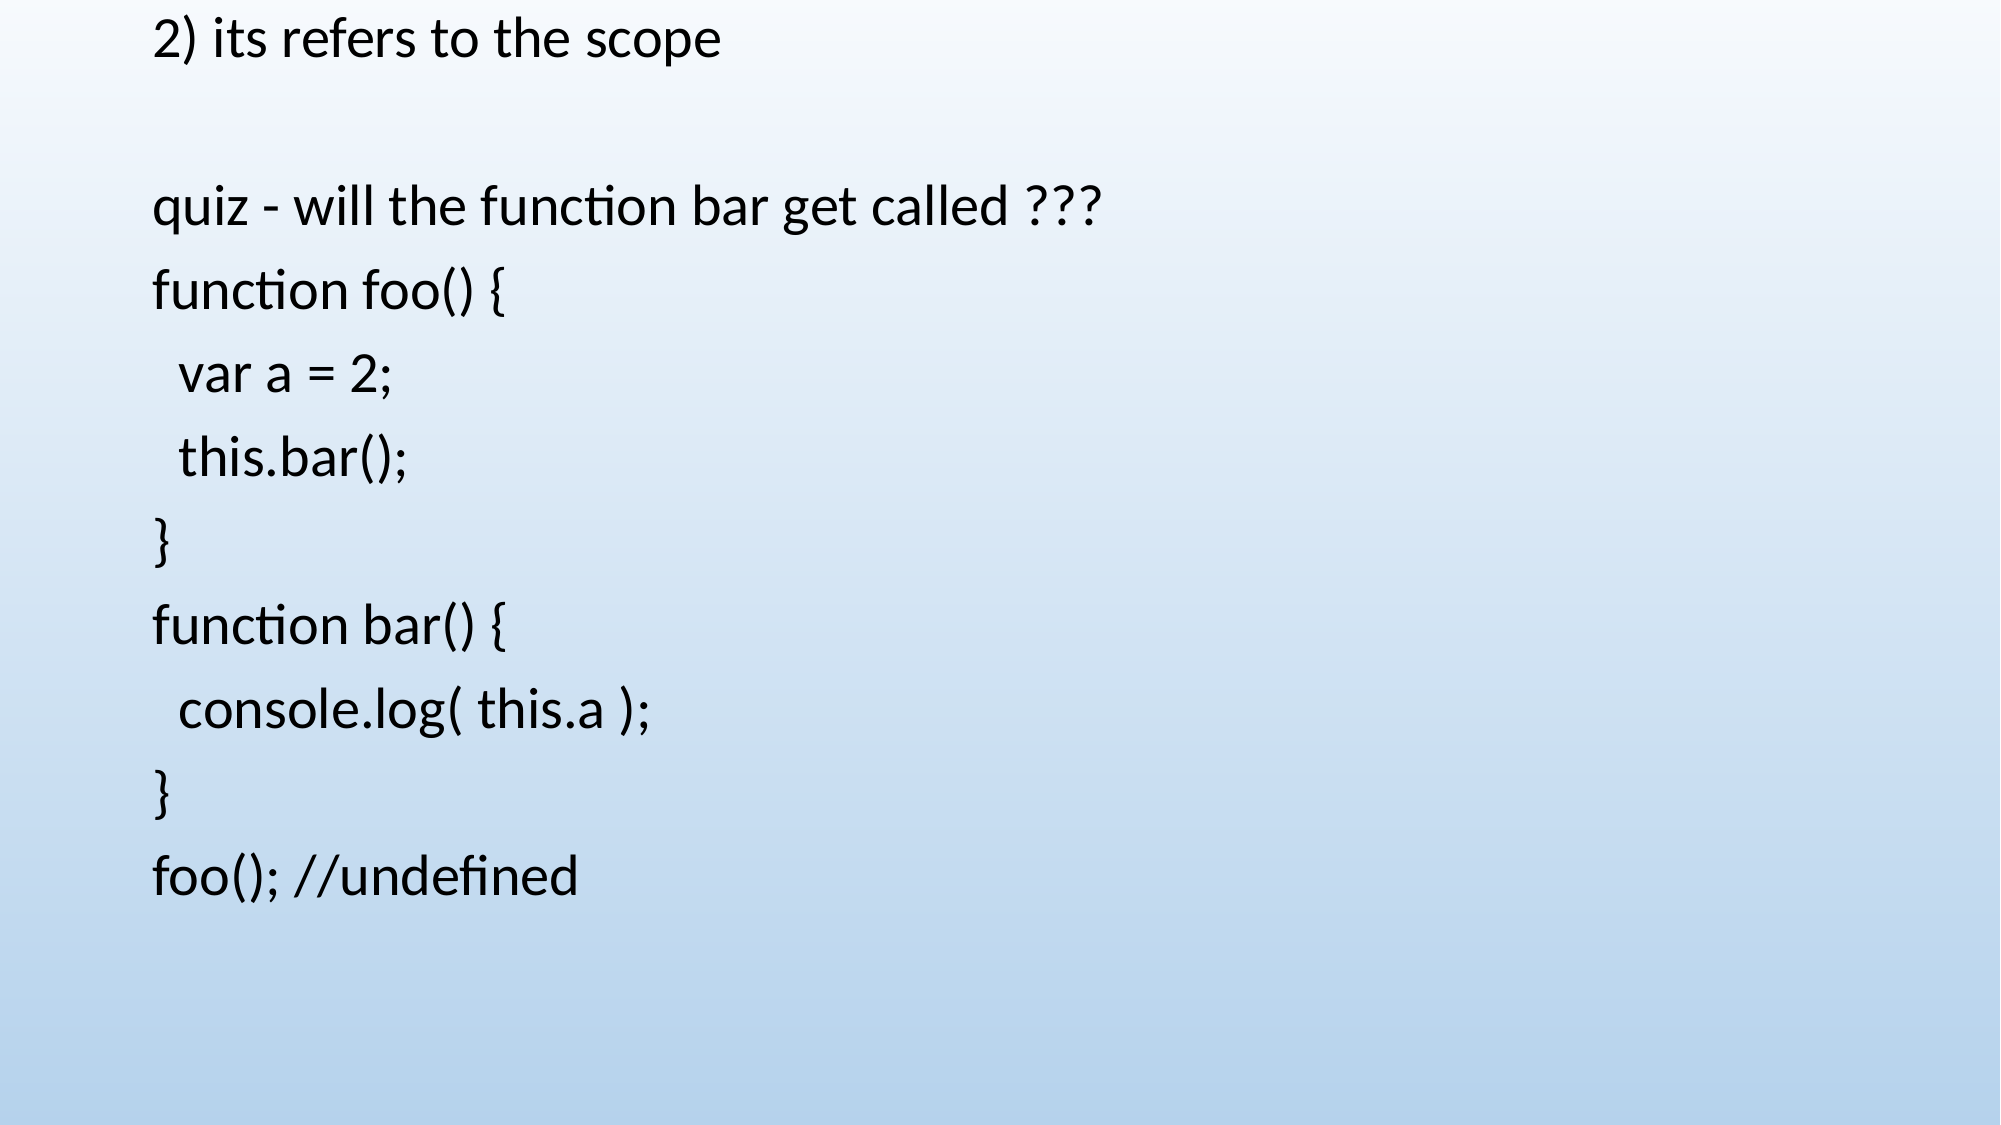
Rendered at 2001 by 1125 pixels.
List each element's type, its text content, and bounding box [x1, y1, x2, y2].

list 2) its refers to the scope quiz - will the function bar get called ??? function foo() { var a = 2; this.bar(); } function bar() { console.log( this.a ); } foo(); //undefined [137, 0, 1863, 1125]
